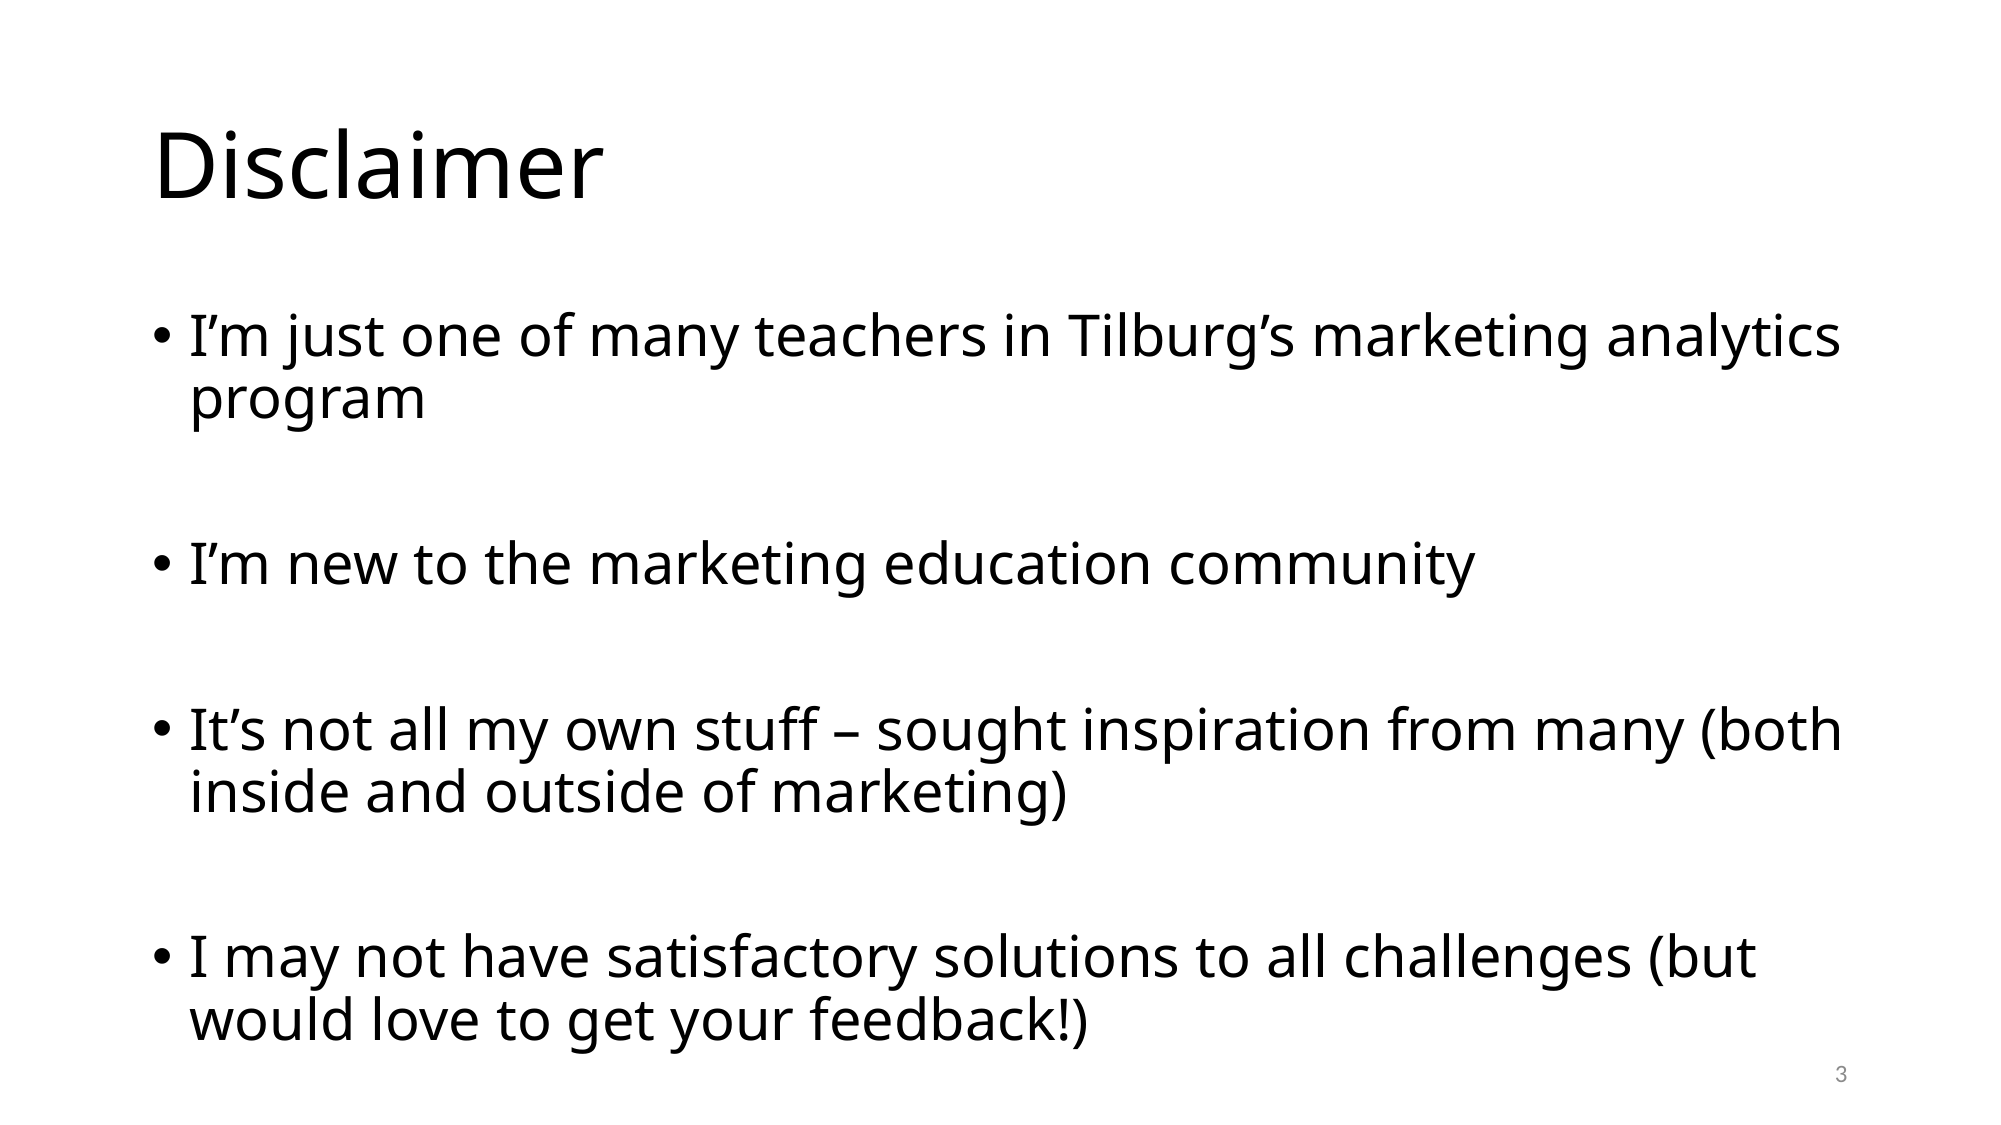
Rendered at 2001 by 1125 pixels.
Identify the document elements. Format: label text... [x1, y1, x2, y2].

title Disclaimer [137, 59, 1863, 278]
slide_number 3 [1412, 1042, 1863, 1103]
list I’m just one of many teachers in Tilburg’s marketing analytics program I’m new to the marketing education community It’s not all my own stuff – sought inspiration from many (both inside and outside of marketing) I may not have satisfactory solutions to all challenges (but would love to get your feedback!) [137, 299, 1863, 1066]
